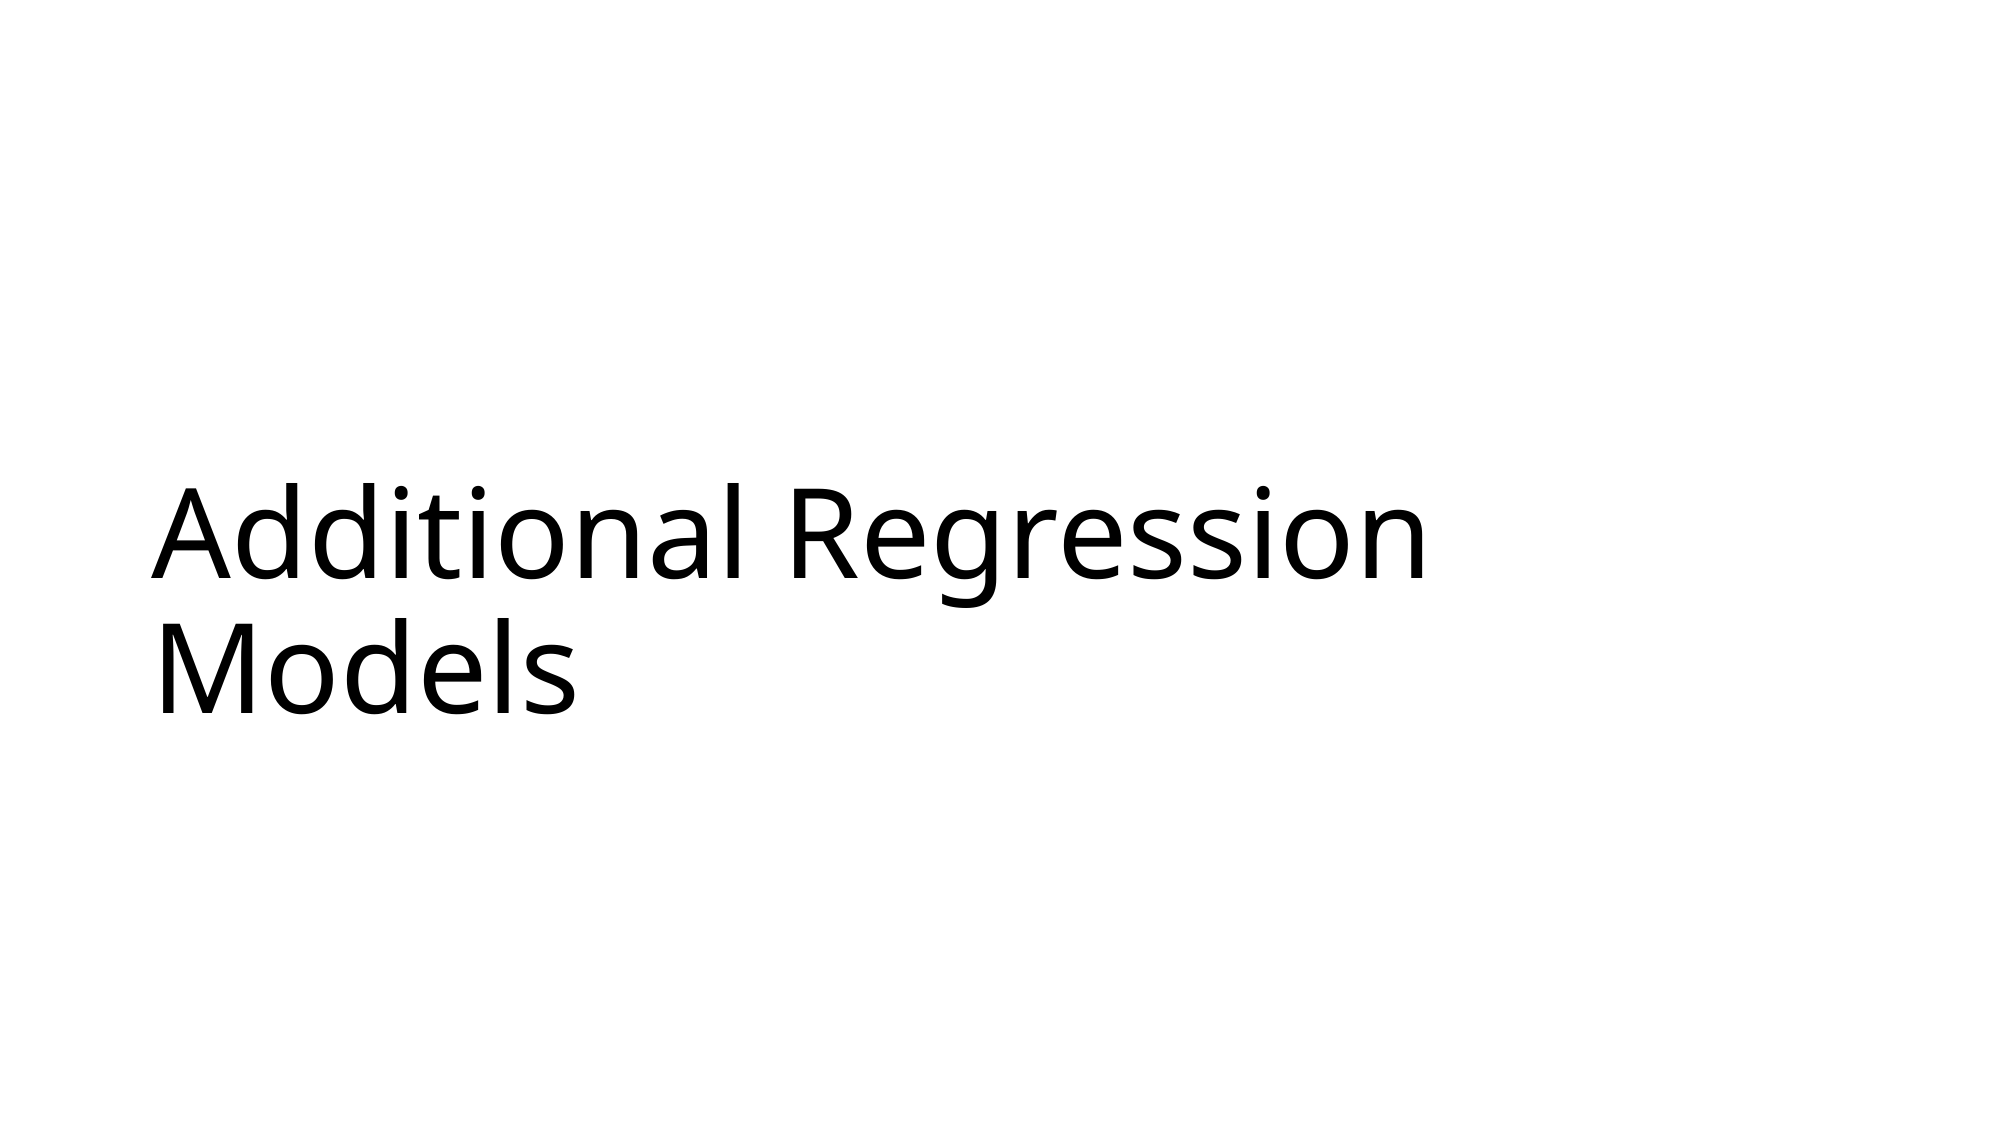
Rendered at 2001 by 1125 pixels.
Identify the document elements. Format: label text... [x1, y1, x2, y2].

title Additional Regression Models [136, 280, 1862, 749]
